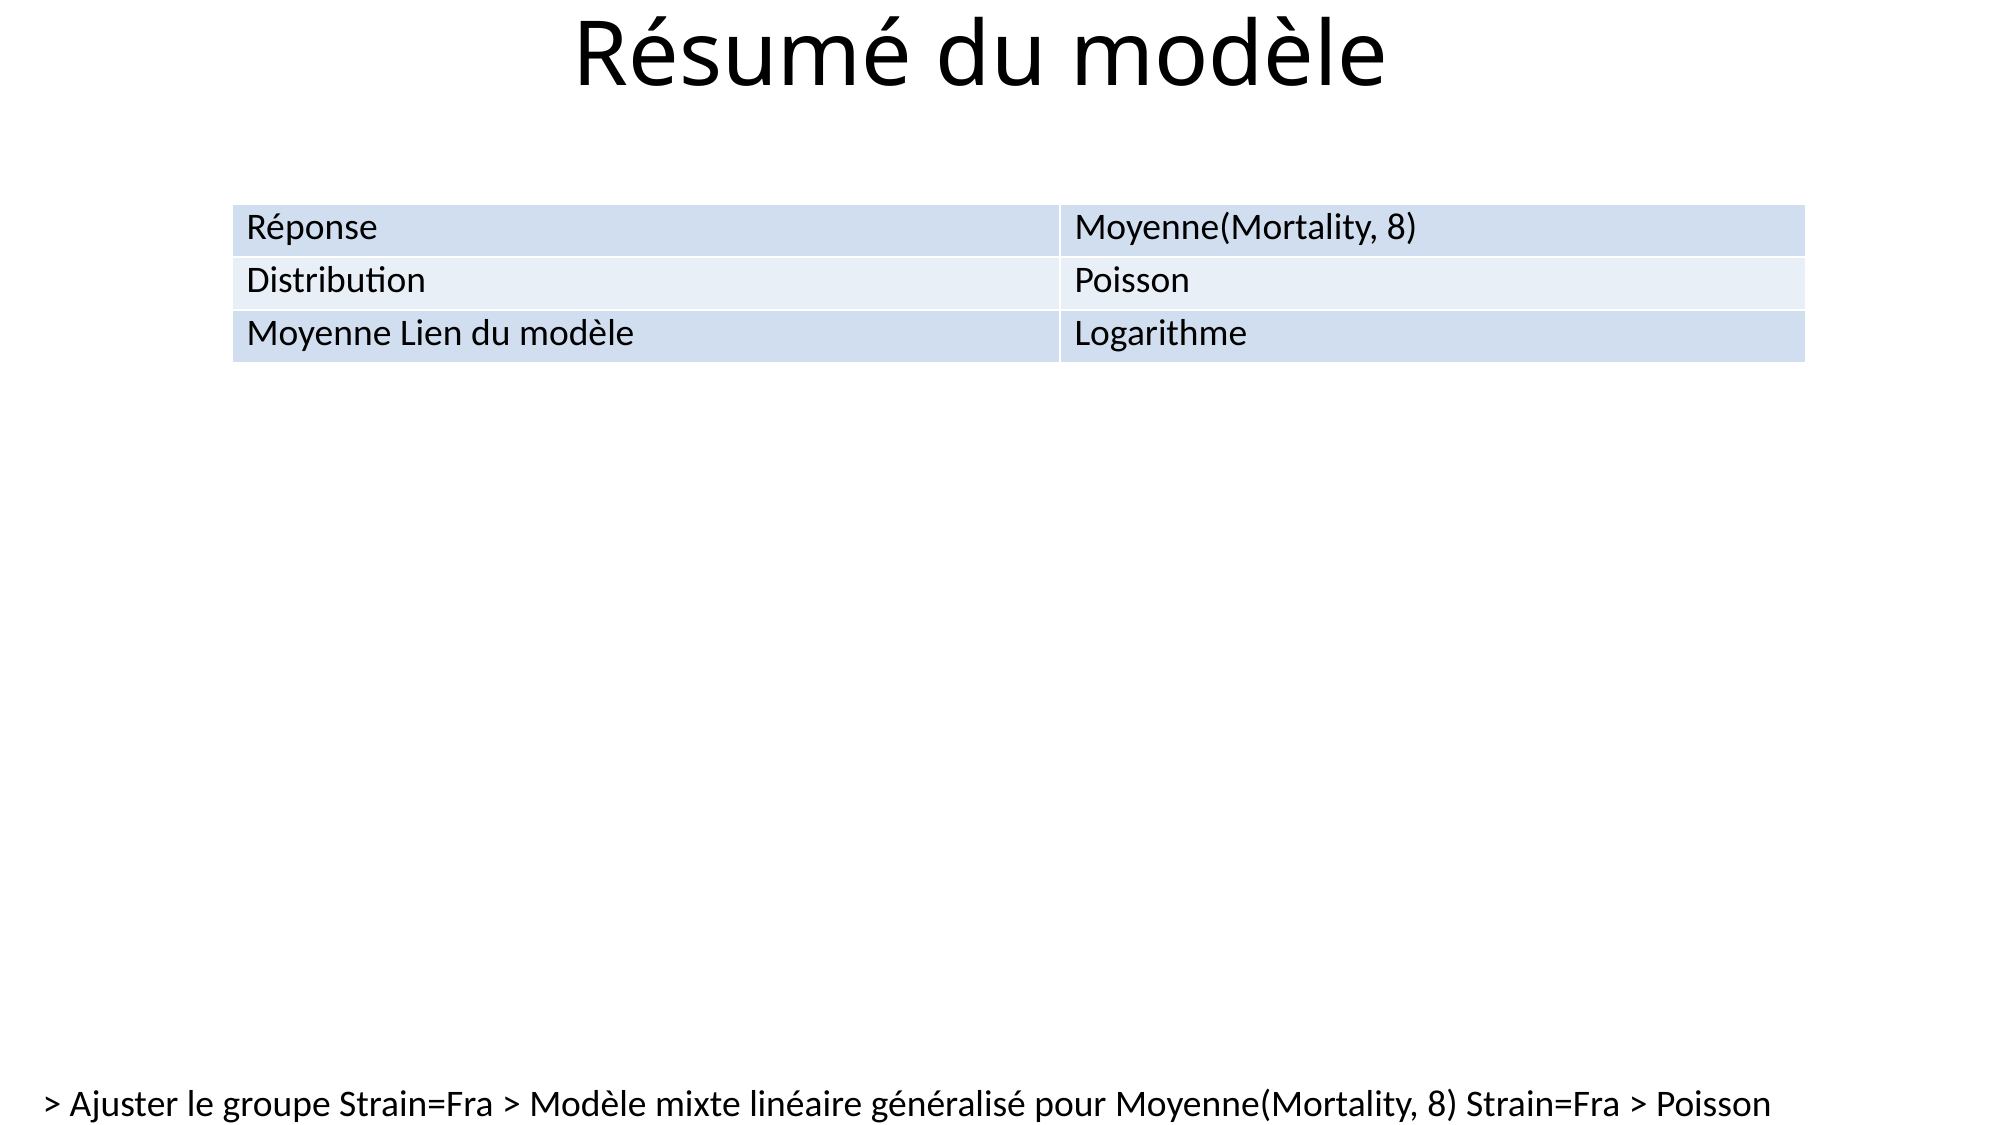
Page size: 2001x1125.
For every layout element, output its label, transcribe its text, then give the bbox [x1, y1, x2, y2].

table_cell Distribution [233, 258, 1059, 309]
table_cell Poisson [1061, 258, 1805, 309]
title Résumé du modèle [0, 0, 1963, 113]
table_header Moyenne(Mortality, 8) [1061, 205, 1805, 256]
table_header Réponse [233, 205, 1059, 256]
table_cell Moyenne Lien du modèle [233, 311, 1059, 362]
table_cell Logarithme [1061, 311, 1805, 362]
text_box > Ajuster le groupe Strain=Fra > Modèle mixte linéaire généralisé pour Moyenne(Mortality, 8) Strain=Fra > Poisson [42, 1079, 1774, 1125]
